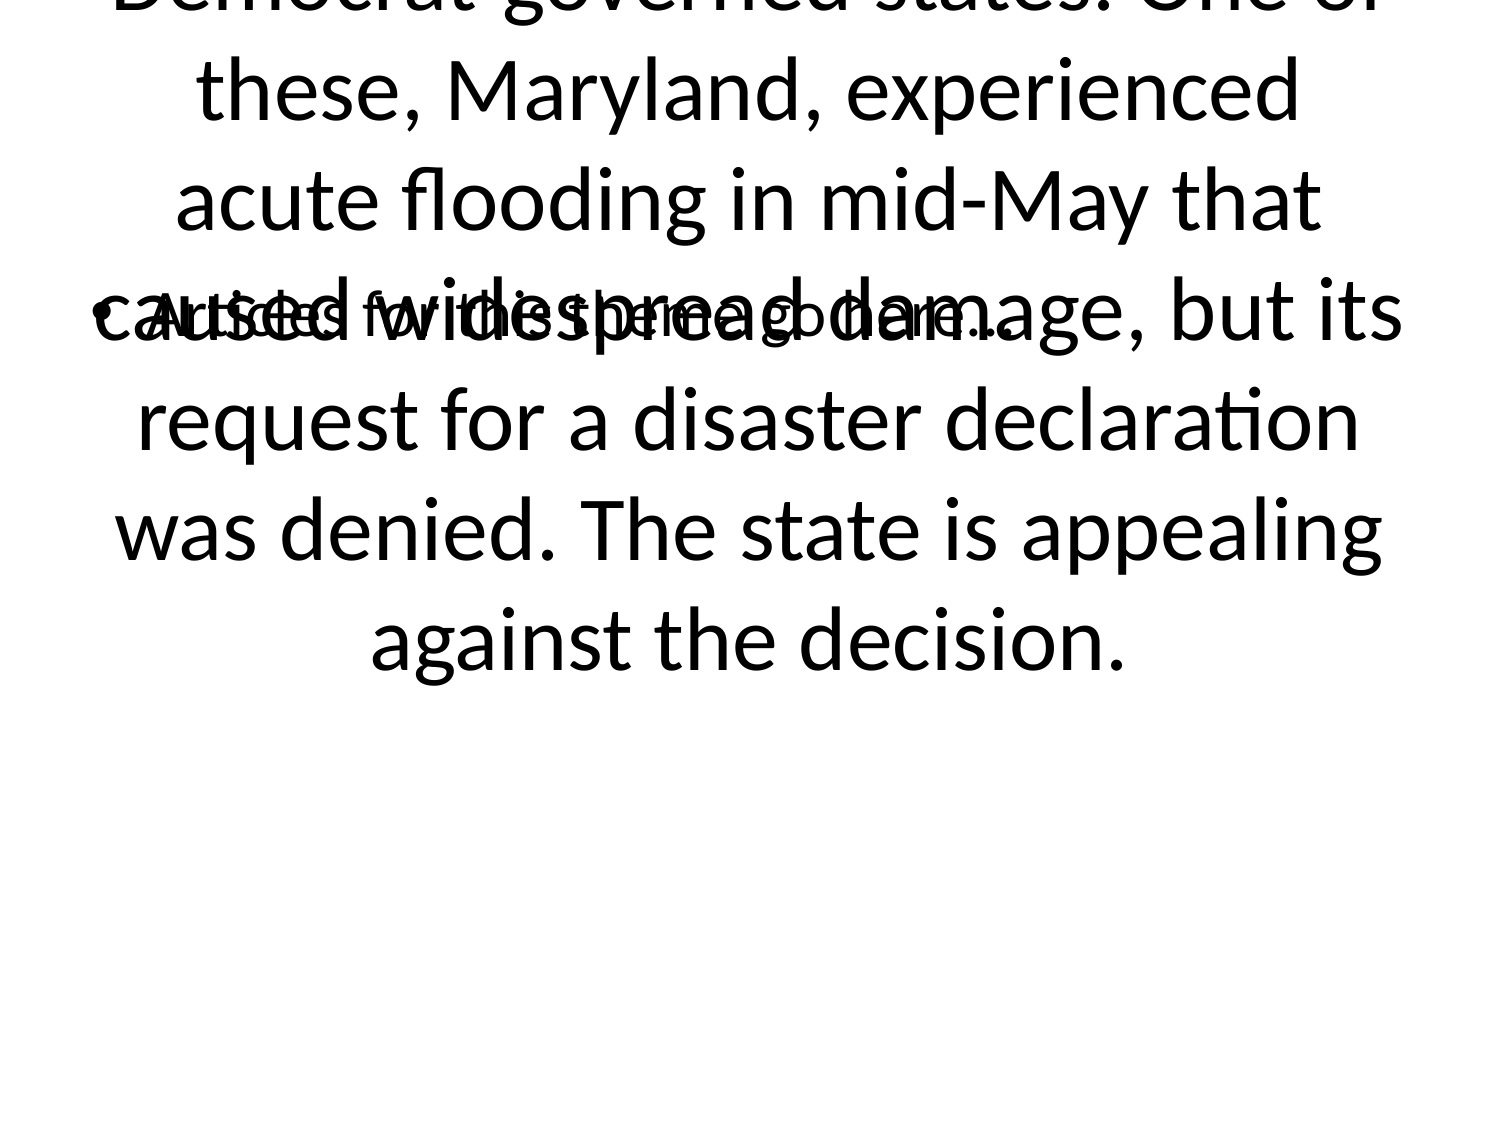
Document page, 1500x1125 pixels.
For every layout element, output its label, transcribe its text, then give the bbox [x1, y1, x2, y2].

title Some critics even hint darkly that Trump is deliberately refusing to issue disaster declarations to Democrat-governed states. One of these, Maryland, experienced acute flooding in mid-May that caused widespread damage, but its request for a disaster declaration was denied. The state is appealing against the decision. [75, 45, 1425, 233]
list Articles for this theme go here... [75, 262, 1425, 1005]
